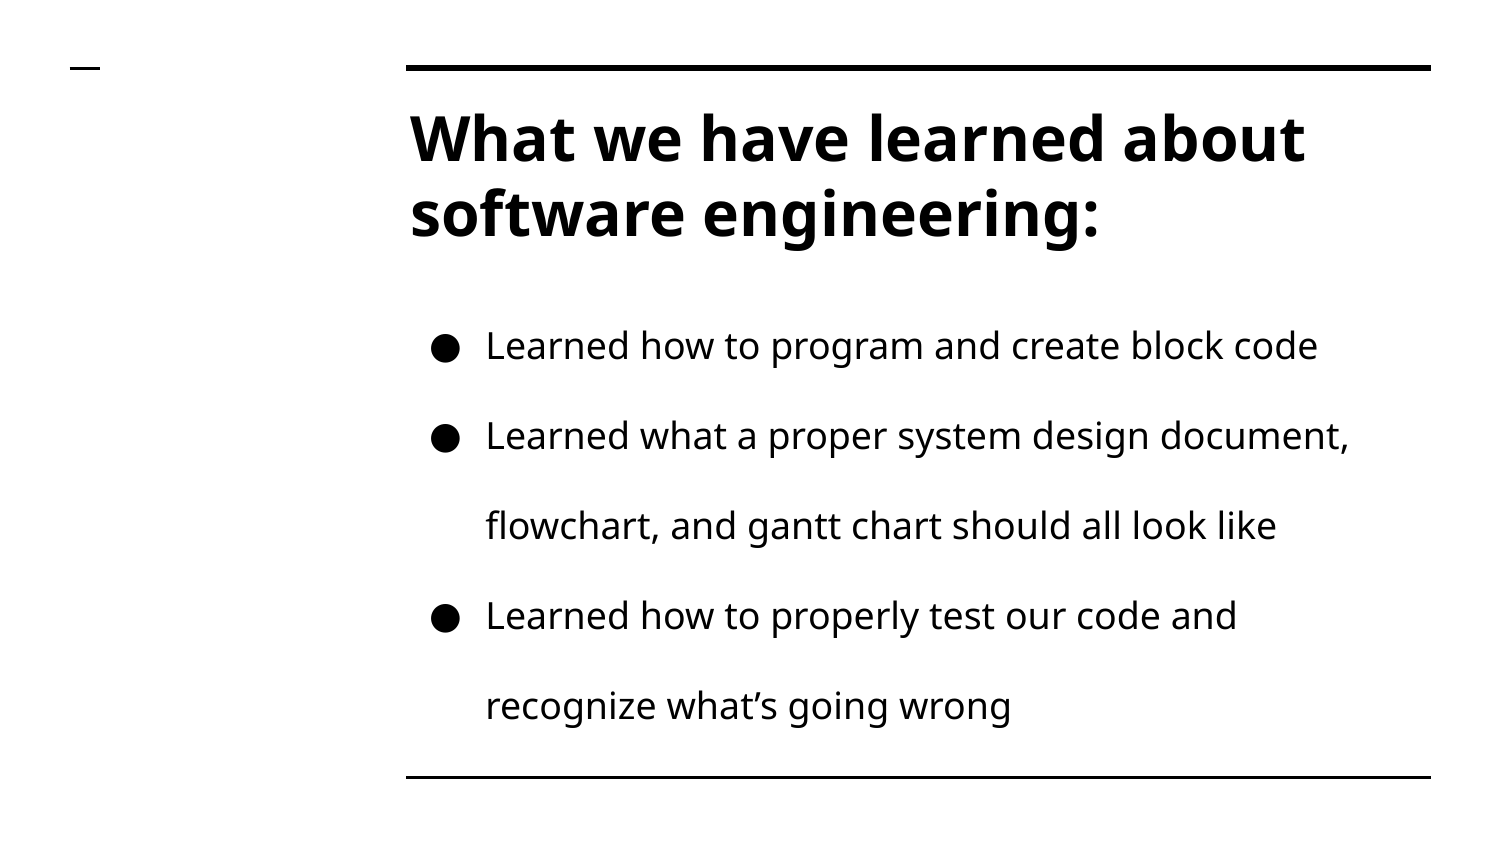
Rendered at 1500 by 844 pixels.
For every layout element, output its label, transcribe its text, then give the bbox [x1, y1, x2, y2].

title What we have learned about software engineering: [395, 84, 1433, 189]
list Learned how to program and create block code Learned what a proper system design document, flowchart, and gantt chart should all look like Learned how to properly test our code and recognize what’s going wrong [395, 261, 1433, 755]
